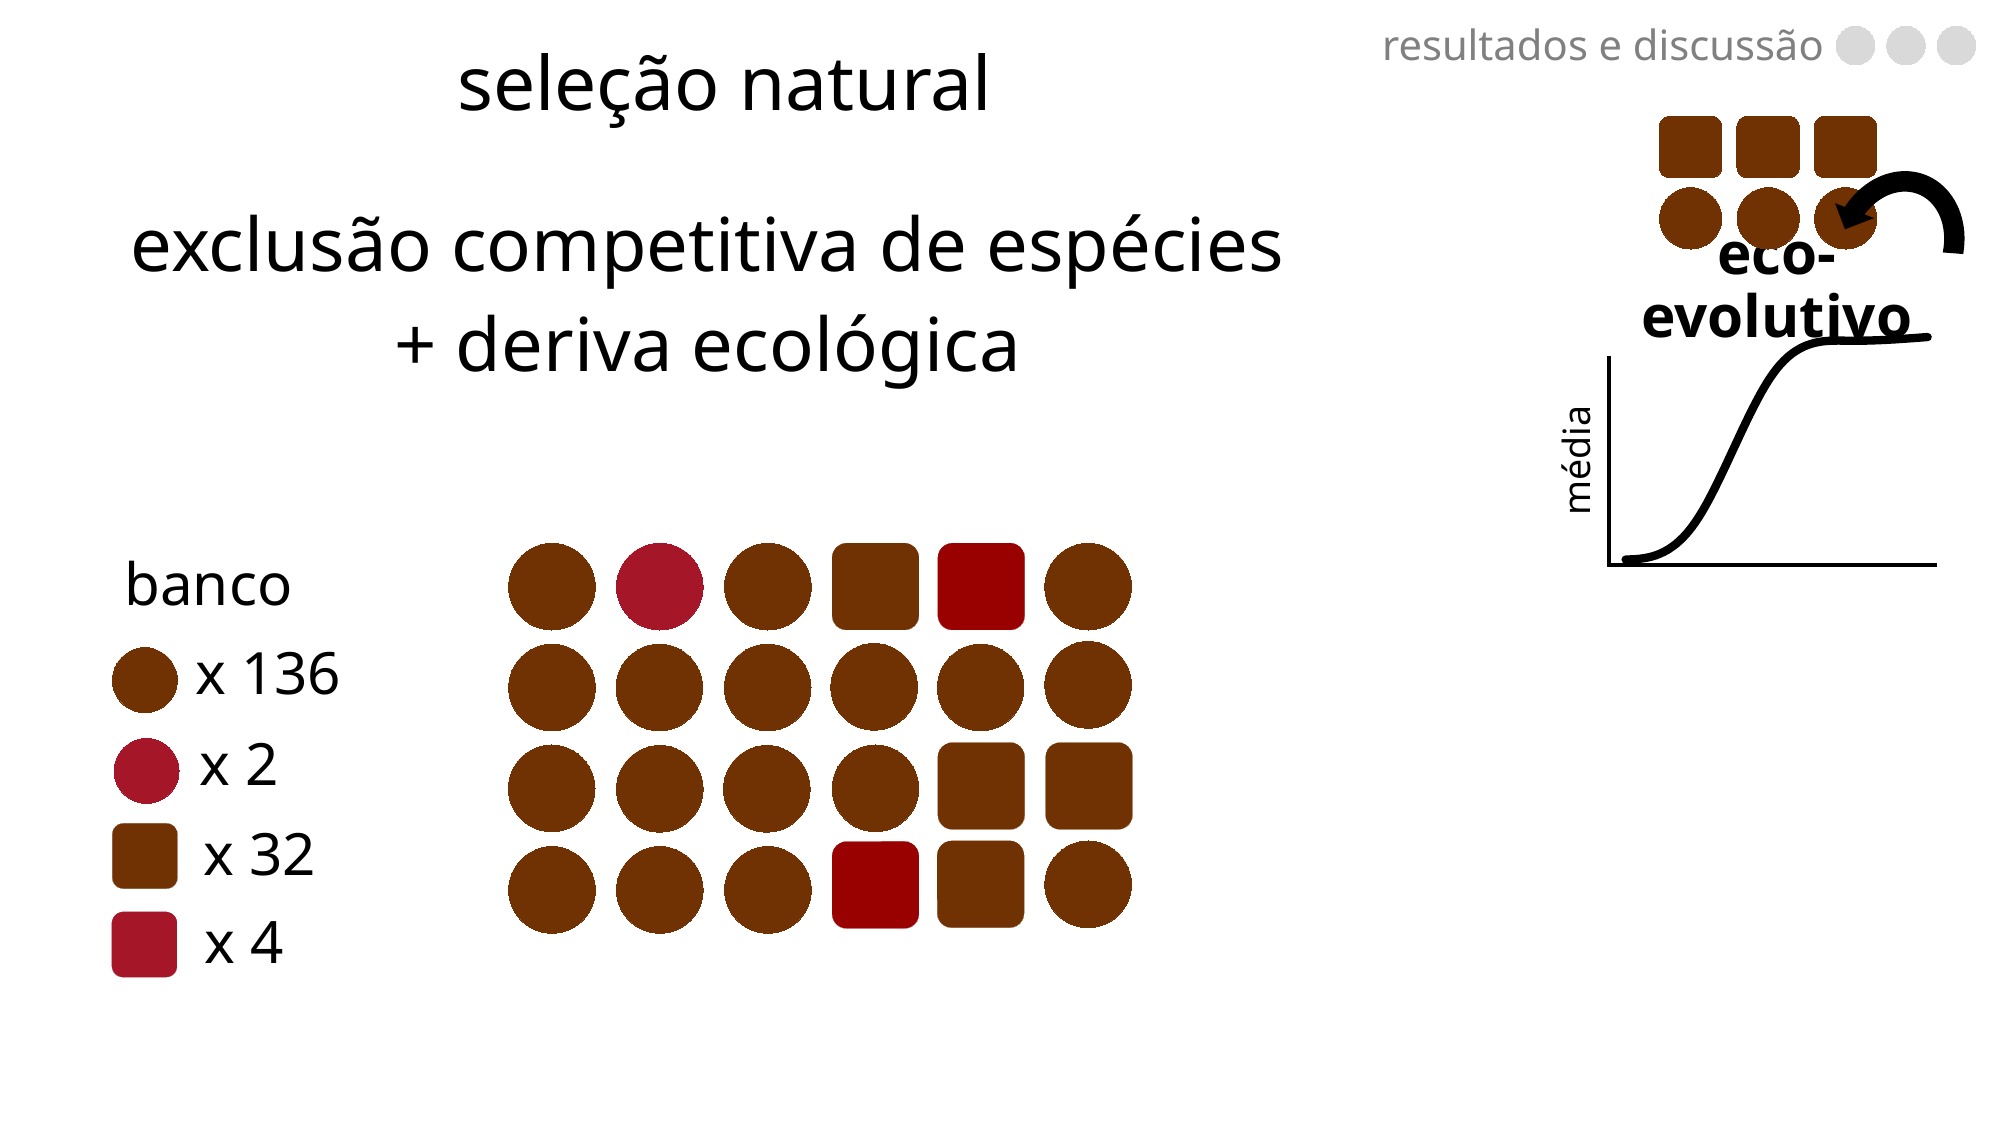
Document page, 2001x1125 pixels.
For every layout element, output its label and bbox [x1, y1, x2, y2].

text_box [1044, 543, 1132, 631]
text_box [937, 644, 1024, 731]
text_box [1536, 116, 1985, 609]
chart [1570, 294, 1975, 566]
text_box [508, 543, 596, 631]
text_box [832, 744, 919, 832]
text_box [723, 745, 811, 833]
text_box [508, 644, 596, 731]
text_box [616, 846, 704, 934]
text_box [0, 477, 476, 1054]
text_box [724, 644, 812, 731]
text_box [832, 543, 919, 630]
text_box [937, 840, 1025, 928]
text_box [508, 846, 596, 934]
text_box [1044, 840, 1132, 928]
text_box [616, 644, 703, 731]
text_box [1045, 742, 1133, 830]
text_box [616, 745, 704, 833]
text_box [508, 744, 596, 832]
text_box [1166, 11, 1976, 83]
text_box [830, 643, 918, 731]
text_box [937, 742, 1025, 830]
text_box [1044, 641, 1132, 729]
text_box [0, 199, 1467, 397]
text_box [402, 37, 1047, 139]
text_box [724, 846, 812, 934]
text_box [616, 543, 704, 631]
text_box [724, 543, 812, 631]
text_box [937, 543, 1025, 630]
text_box [832, 841, 919, 929]
